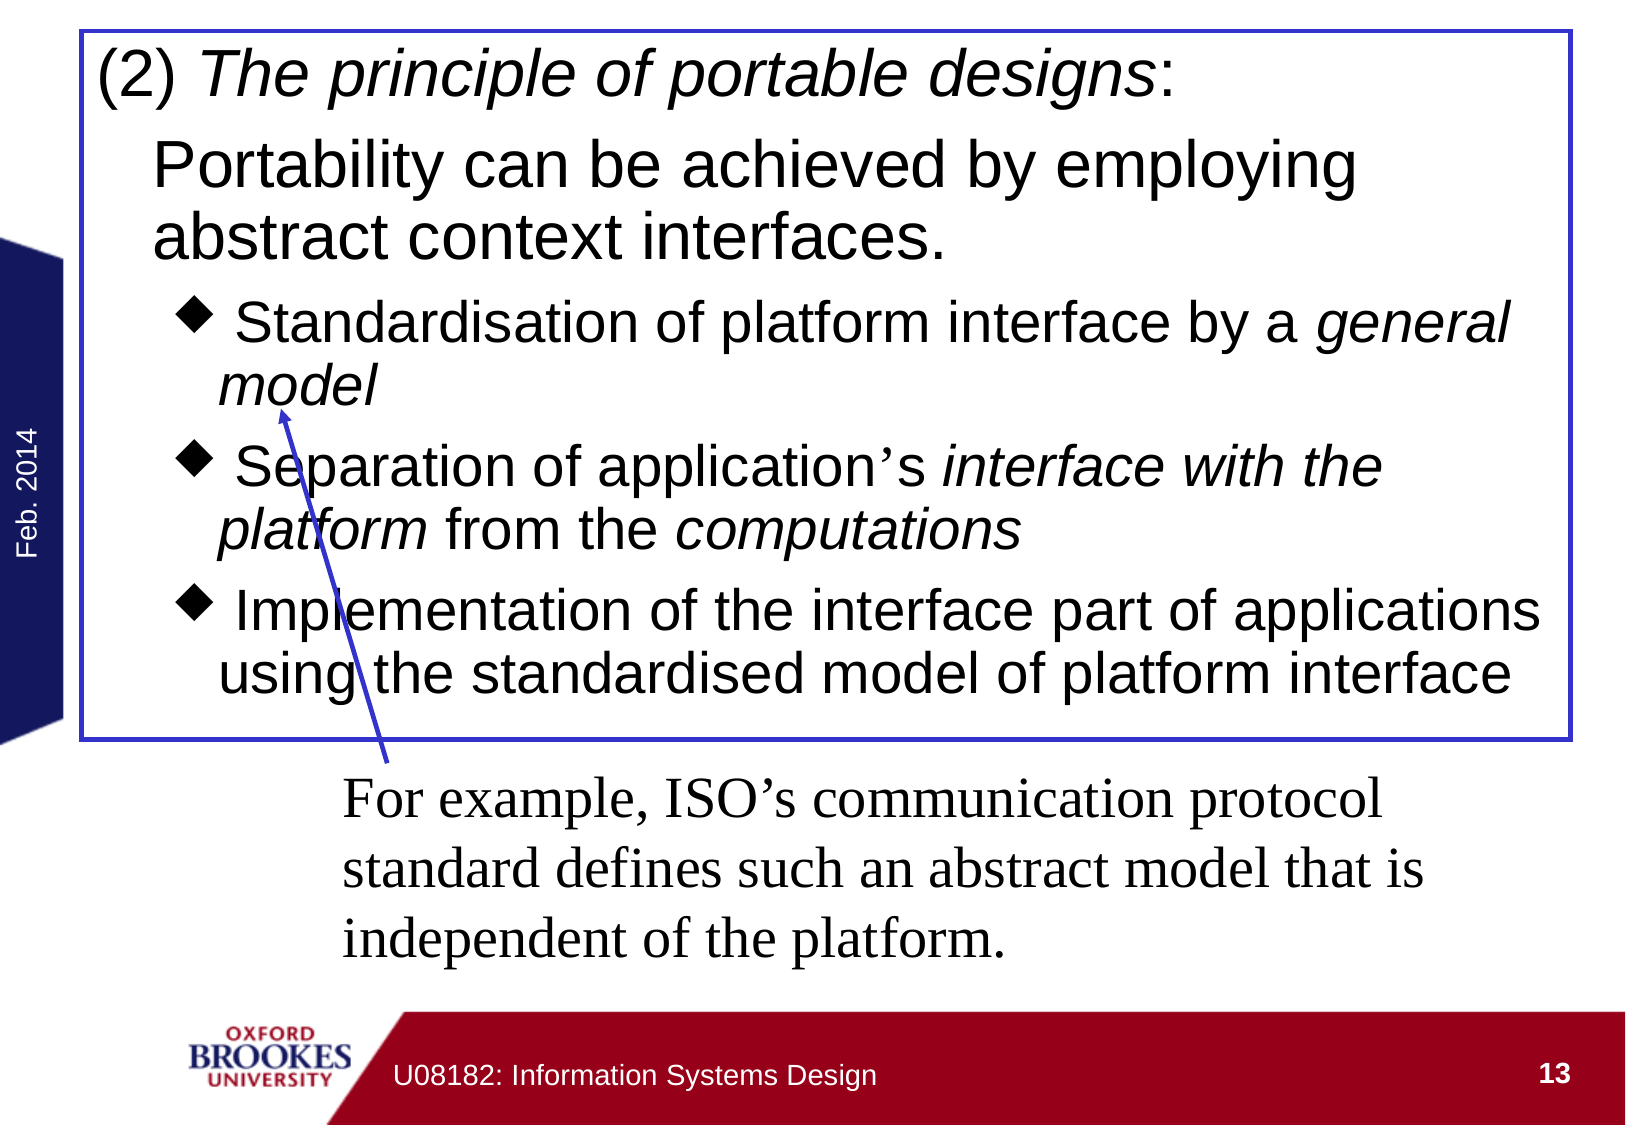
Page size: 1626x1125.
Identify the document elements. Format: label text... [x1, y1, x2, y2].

list (2) The principle of portable designs: Portability can be achieved by employing abstract context interfaces. Standardisation of platform interface by a general model Separation of application’s interface with the platform from the computations Implementation of the interface part of applications using the standardised model of platform interface [81, 31, 1571, 740]
slide_number 13 [1516, 1046, 1594, 1101]
text_box For example, ISO’s communication protocol standard defines such an abstract model that is independent of the platform. [328, 751, 1584, 977]
picture [0, 0, 1626, 1125]
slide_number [0, 312, 57, 676]
footer U08182: Information Systems Design [392, 1056, 1289, 1101]
text_box [278, 408, 388, 764]
